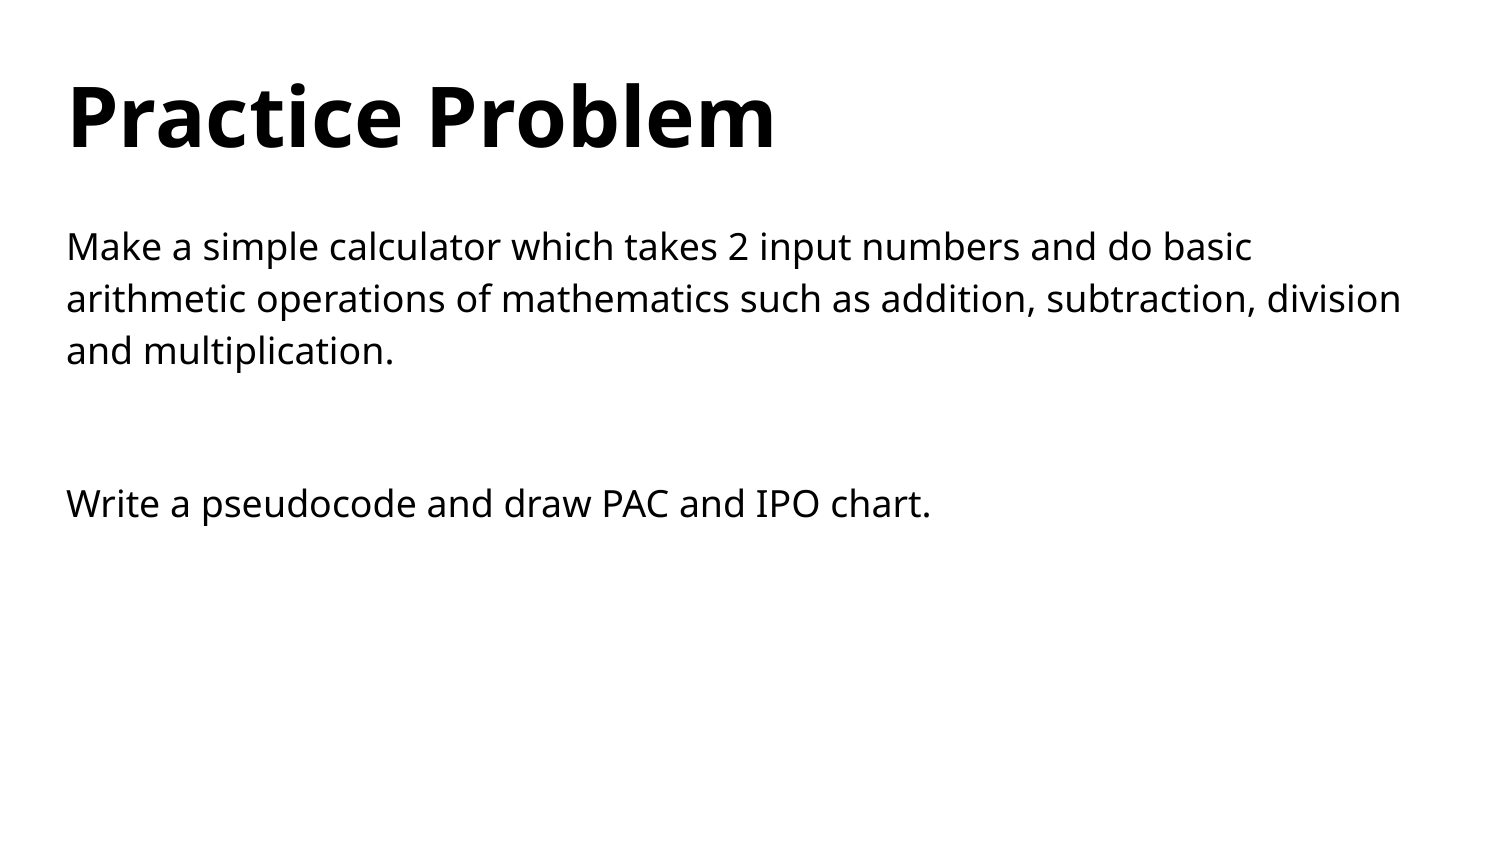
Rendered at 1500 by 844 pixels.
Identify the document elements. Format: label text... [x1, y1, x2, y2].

list Make a simple calculator which takes 2 input numbers and do basic arithmetic operations of mathematics such as addition, subtraction, division and multiplication. Write a pseudocode and draw PAC and IPO chart. [51, 201, 1449, 750]
title Practice Problem [51, 48, 1449, 180]
